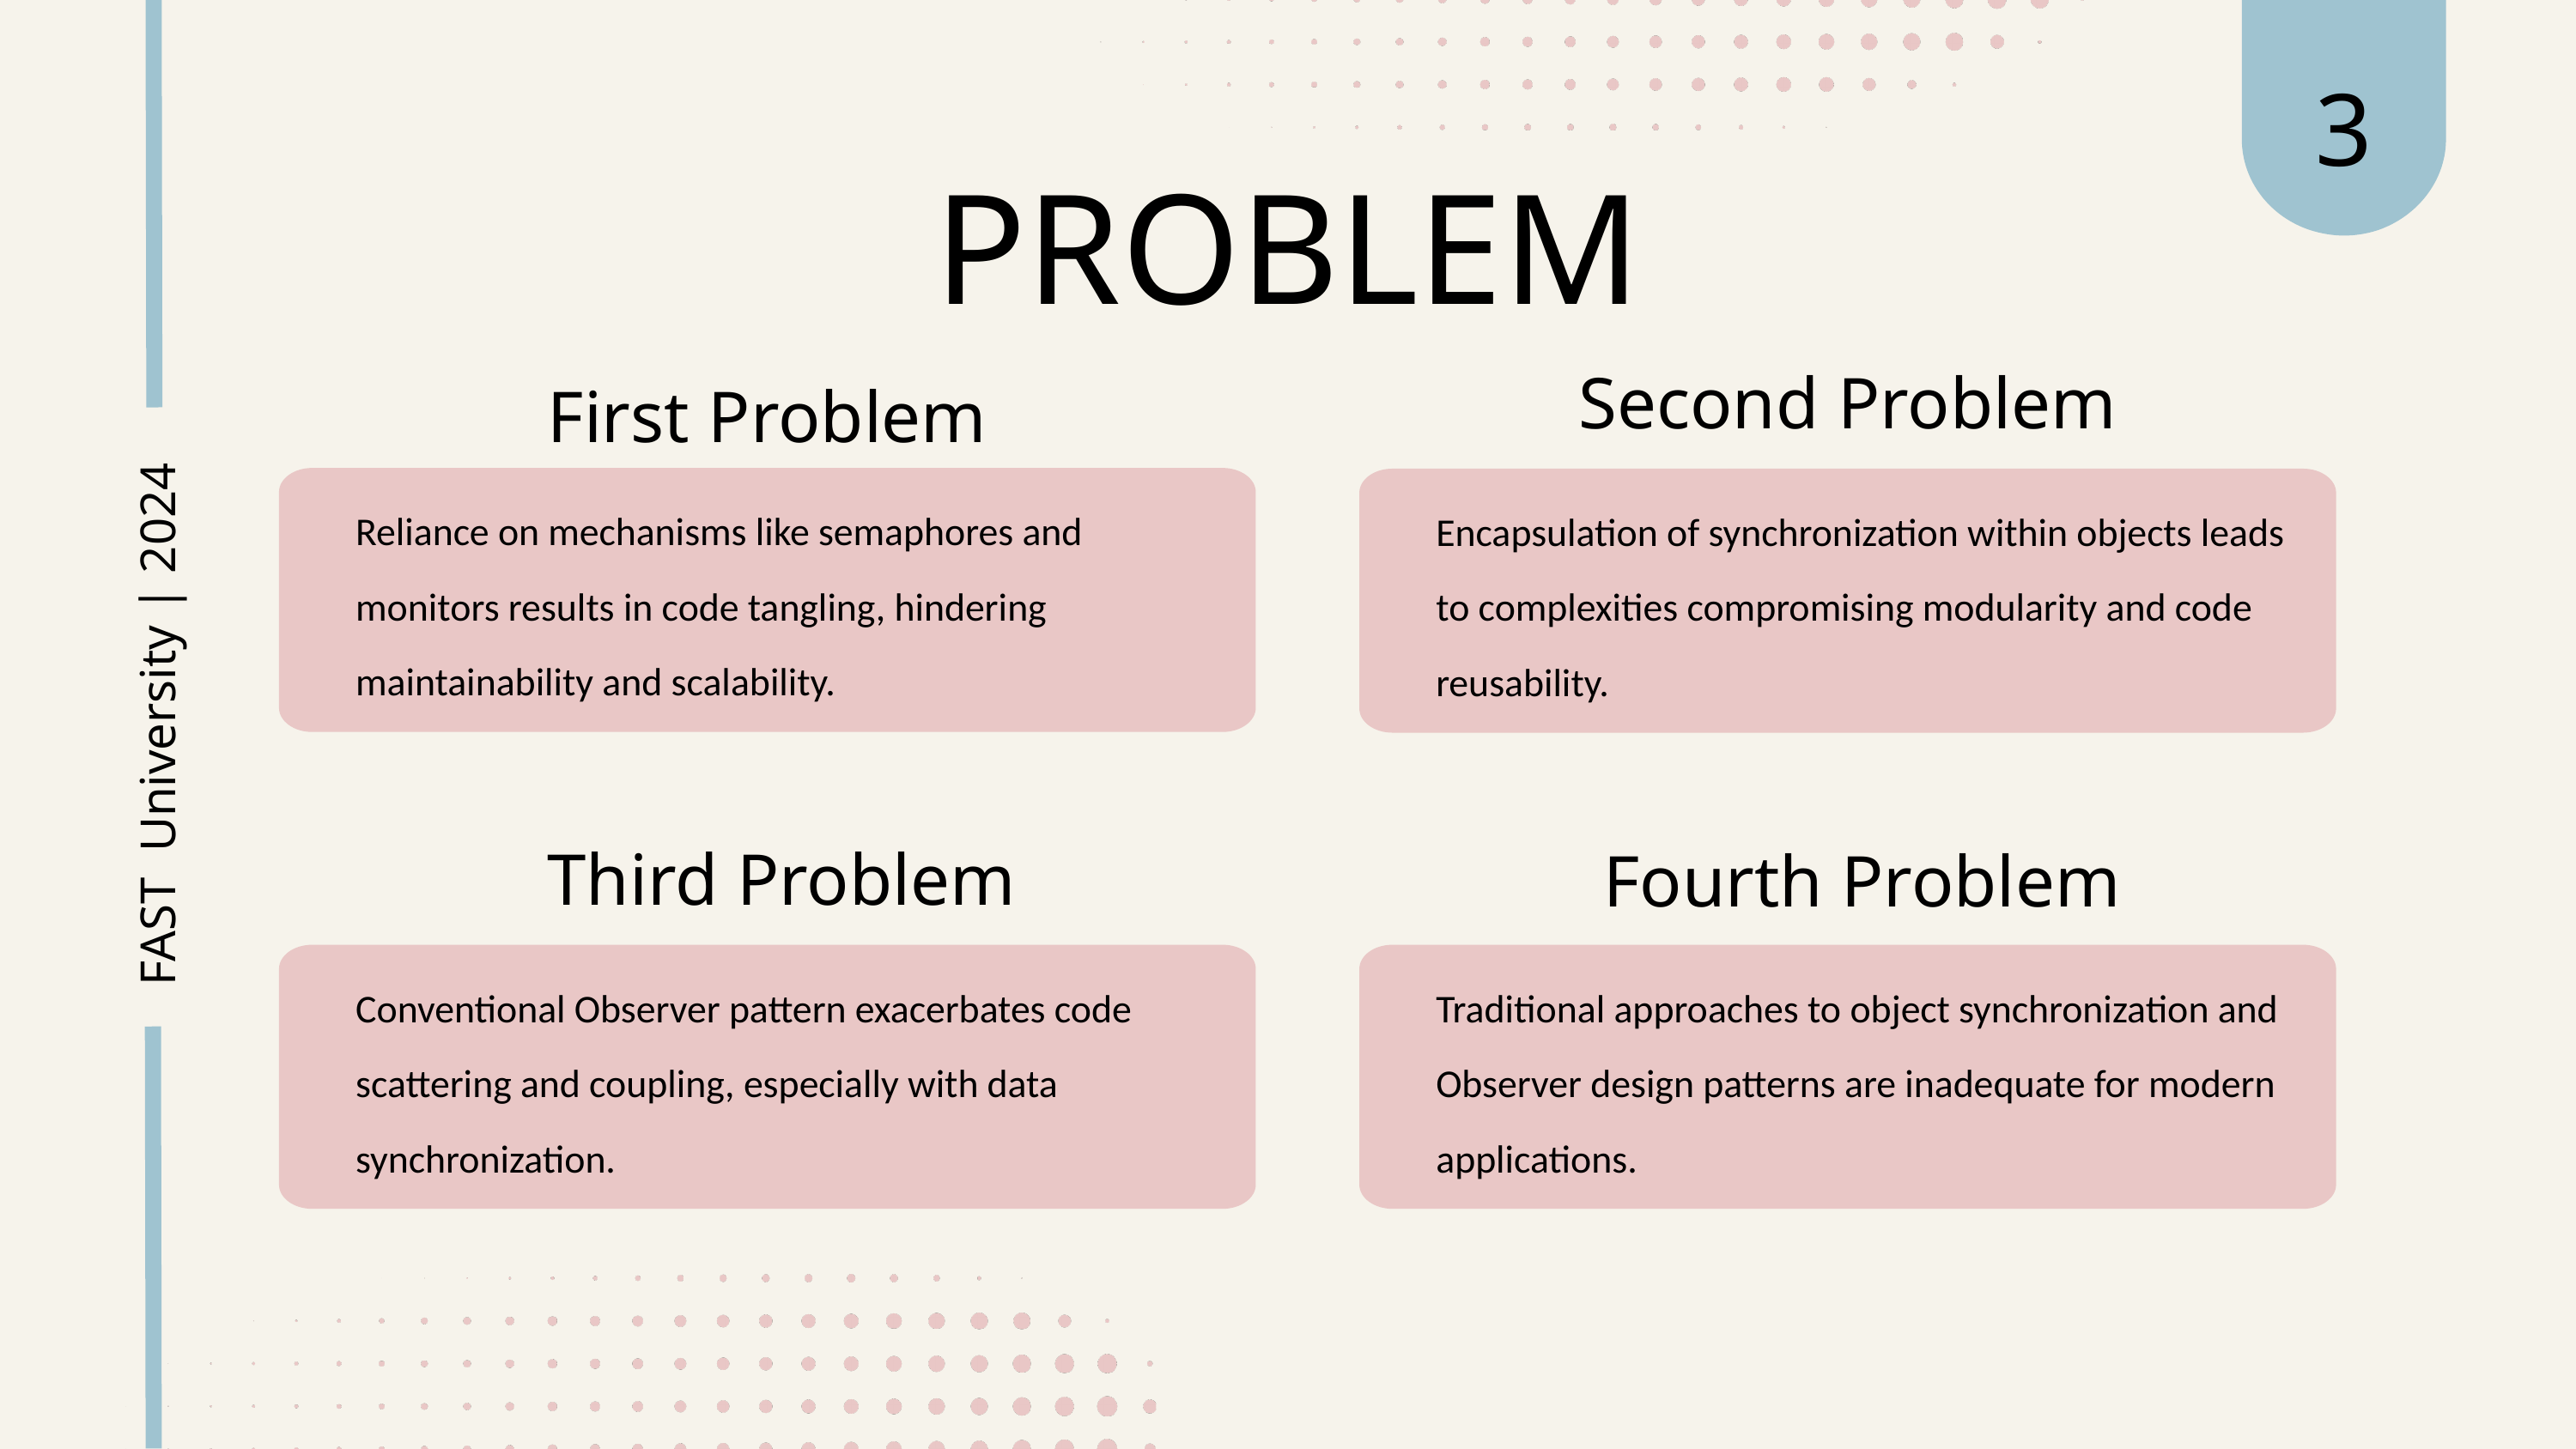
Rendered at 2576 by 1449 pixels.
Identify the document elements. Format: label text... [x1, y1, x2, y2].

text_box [1358, 944, 2336, 1210]
text_box First Problem [472, 358, 1062, 457]
text_box [1058, 0, 2089, 130]
text_box [125, 1274, 1157, 1449]
text_box Third Problem [487, 821, 1077, 919]
text_box Second Problem [1552, 344, 2142, 443]
text_box PROBLEM [551, 122, 2025, 336]
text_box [278, 467, 1256, 732]
text_box Fourth Problem [1567, 822, 2157, 921]
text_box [278, 944, 1256, 1210]
text_box Encapsulation of synchronization within objects leads to complexities compromising modularity and code reusability. [1436, 479, 2288, 705]
text_box FAST University | 2024 [117, 239, 185, 1210]
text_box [2233, 0, 2455, 236]
text_box [1359, 468, 2336, 733]
